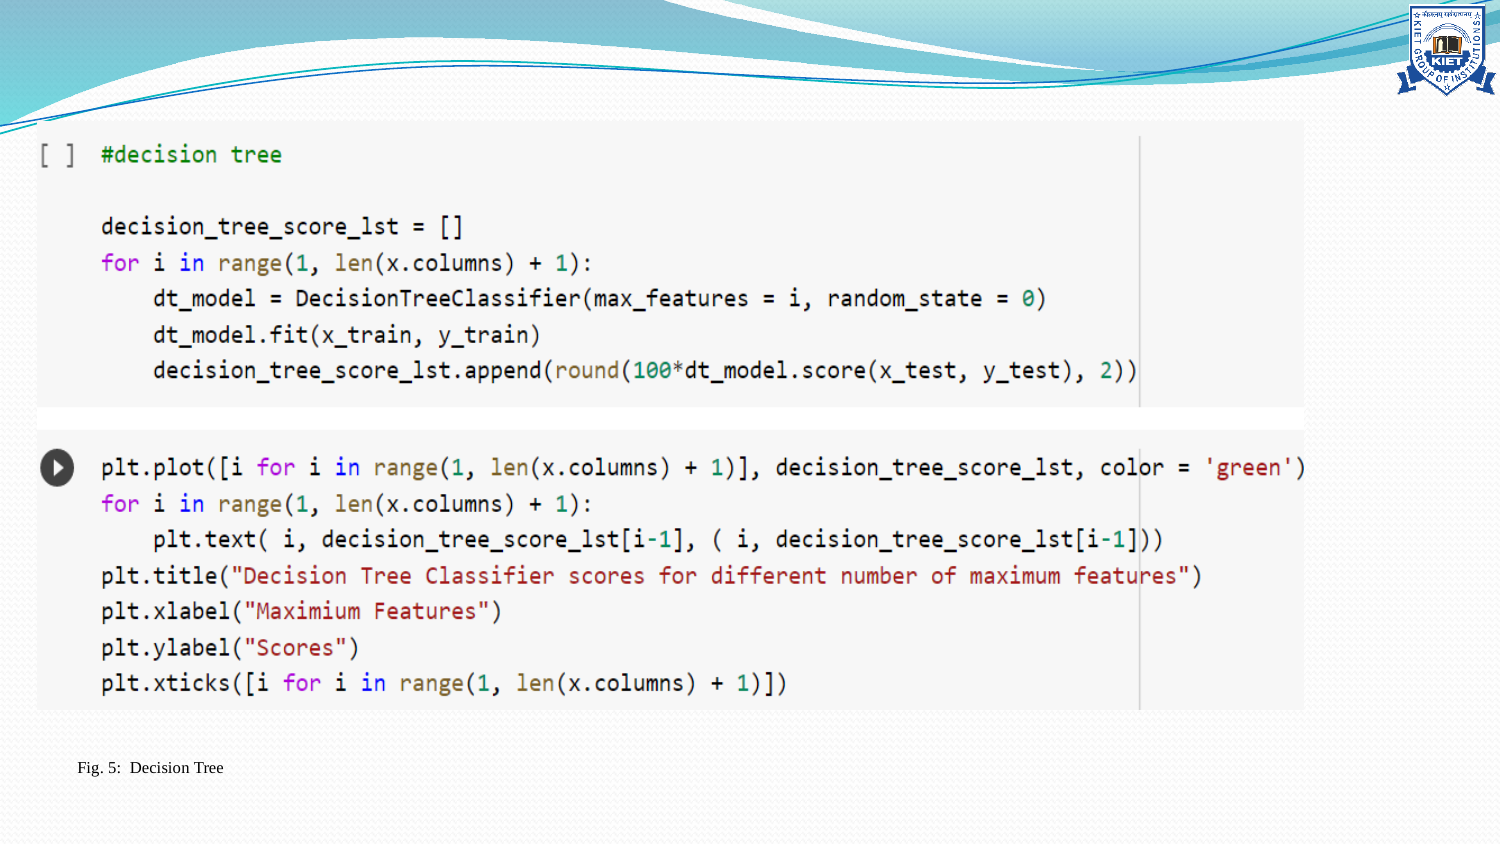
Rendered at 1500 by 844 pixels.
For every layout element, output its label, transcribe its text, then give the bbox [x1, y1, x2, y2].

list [37, 121, 1304, 710]
picture [1395, 4, 1497, 97]
text_box Fig. 5: Decision Tree [62, 746, 250, 785]
